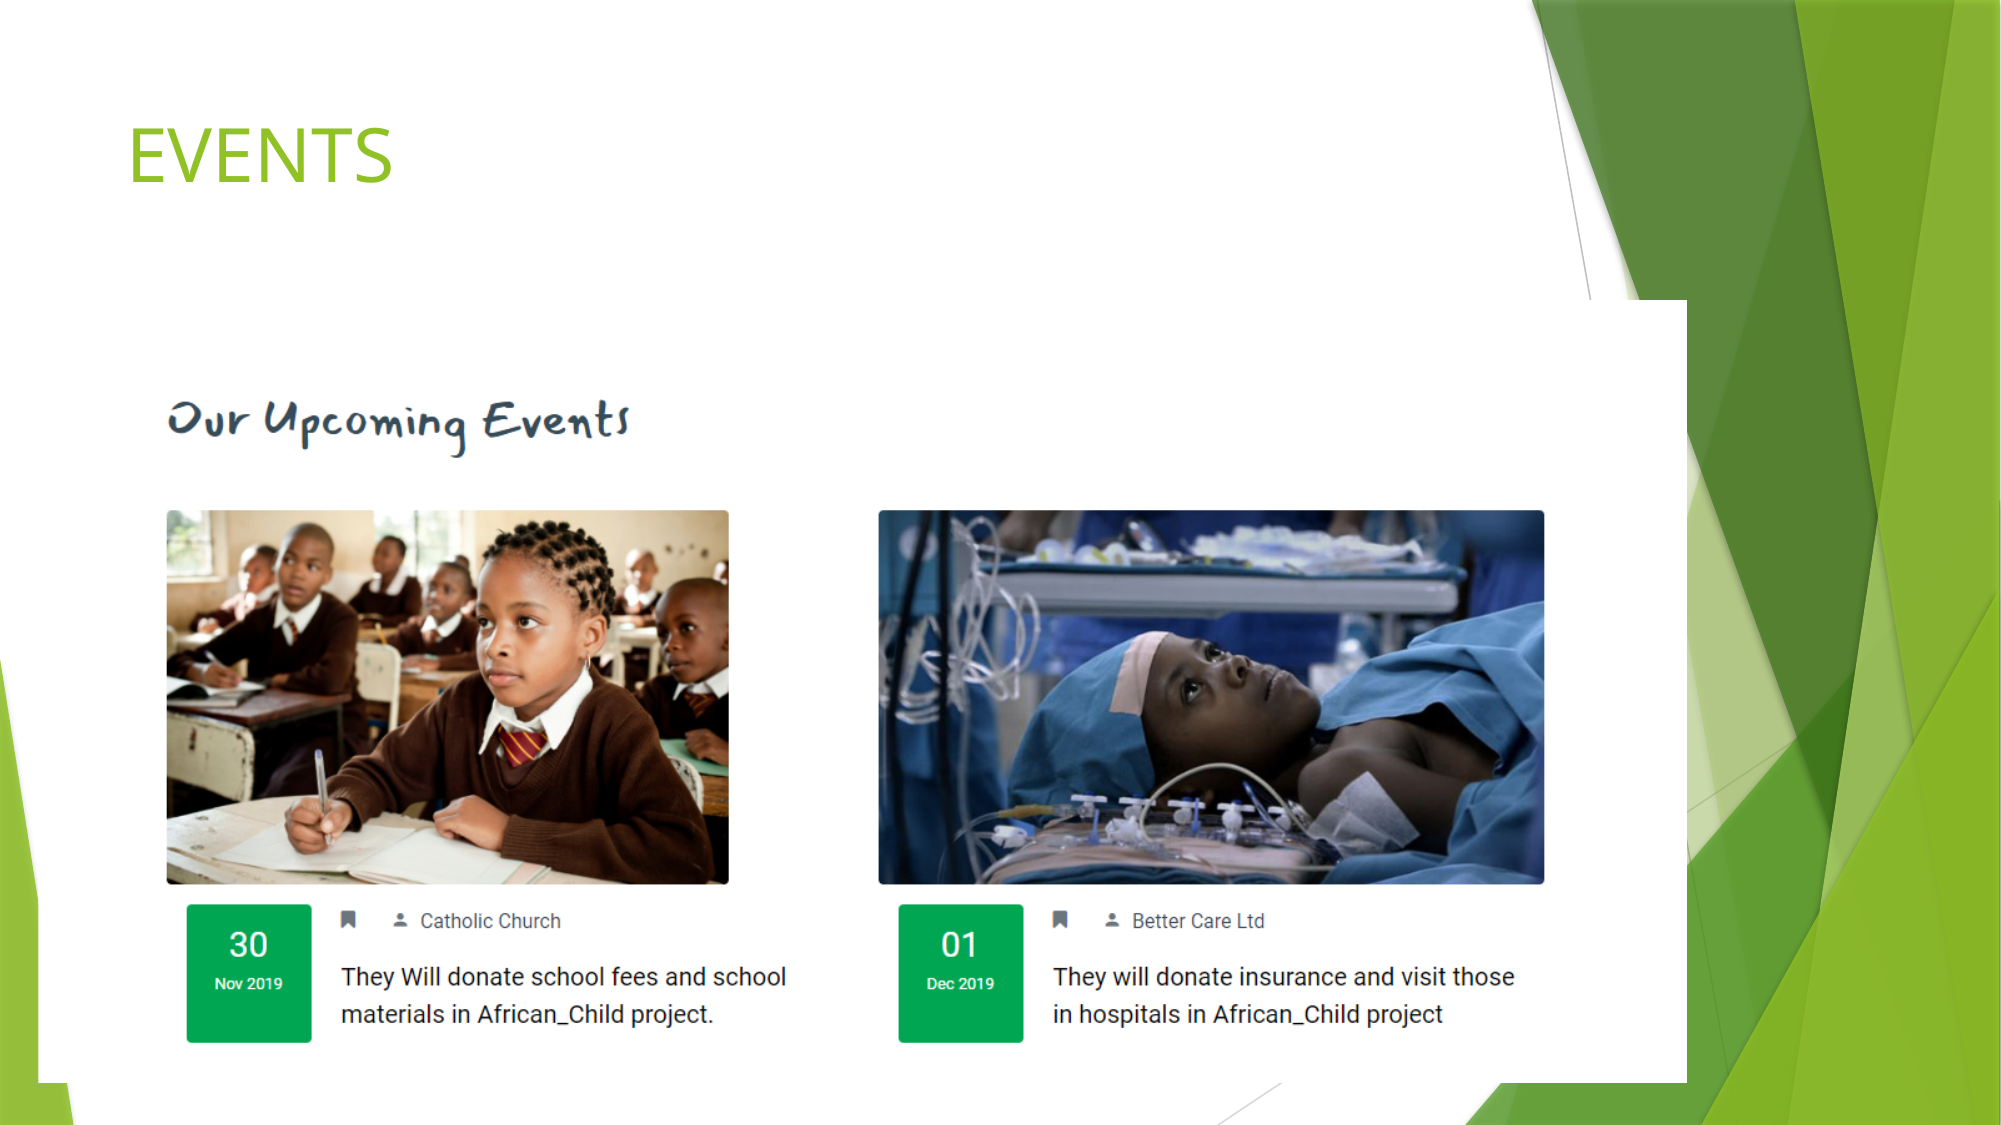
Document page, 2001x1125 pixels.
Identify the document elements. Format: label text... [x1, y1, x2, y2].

title EVENTS [111, 99, 1522, 296]
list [37, 299, 1688, 1083]
